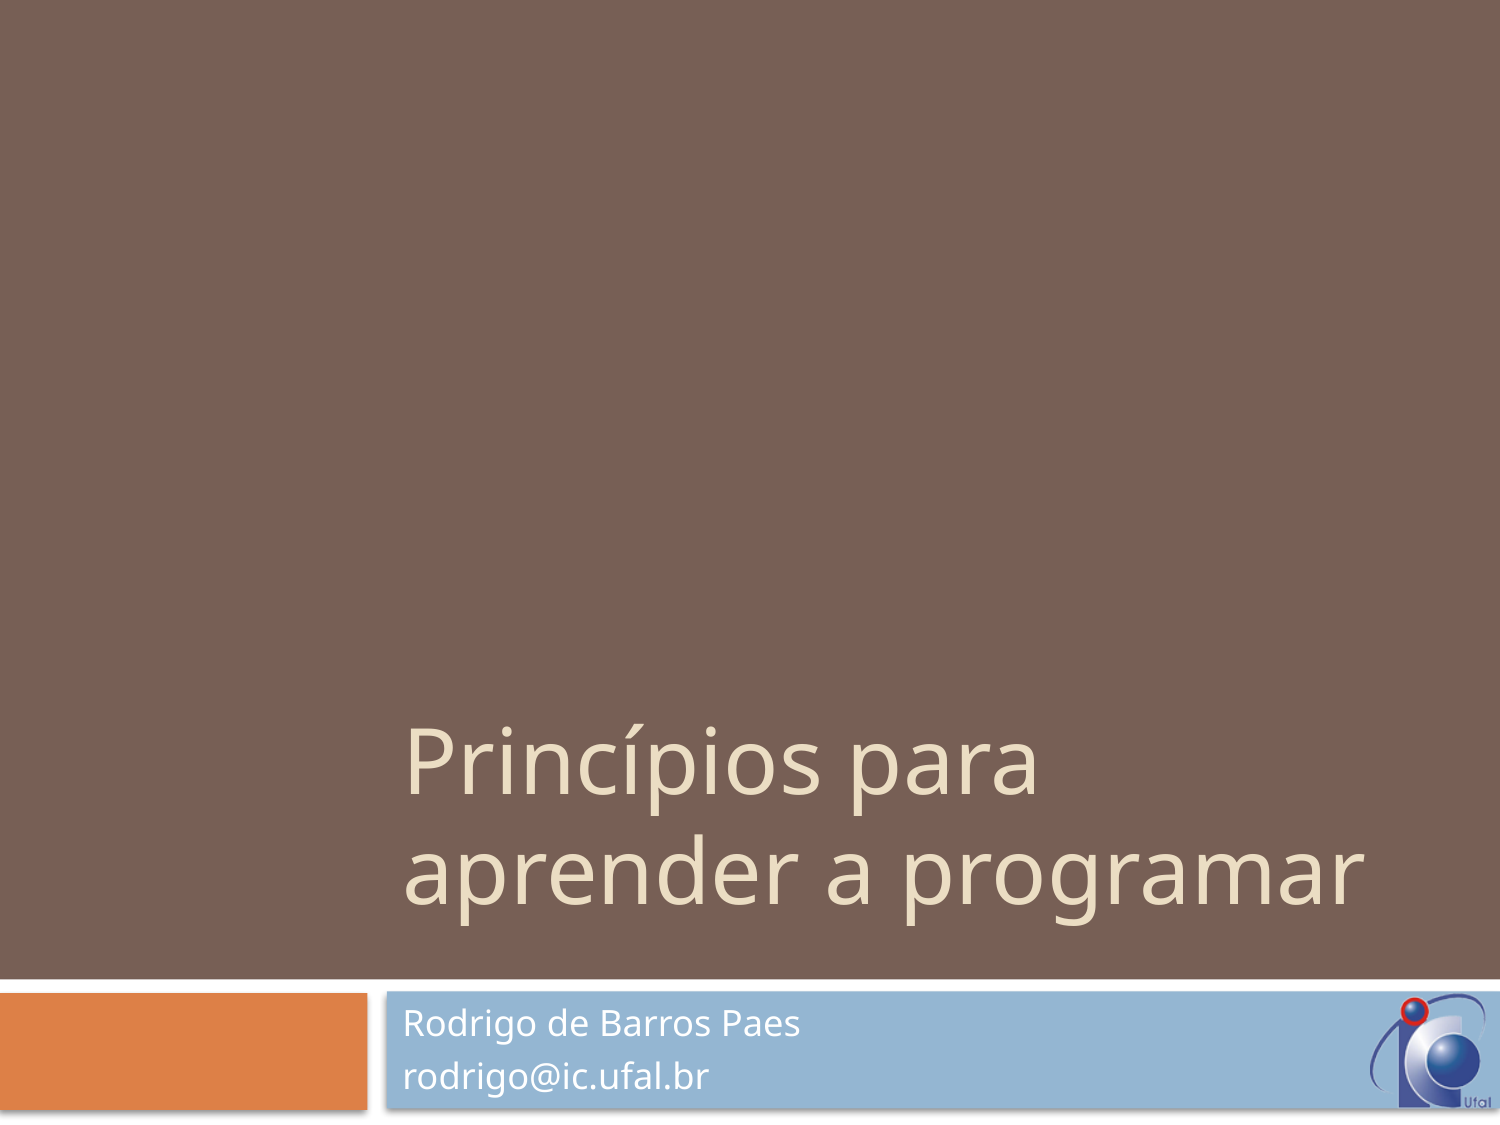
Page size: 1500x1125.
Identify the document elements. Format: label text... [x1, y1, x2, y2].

title Princípios para aprender a programar [387, 662, 1450, 963]
subtitle Rodrigo de Barros Paes rodrigo@ic.ufal.br [387, 992, 1369, 1105]
picture [1369, 992, 1491, 1109]
